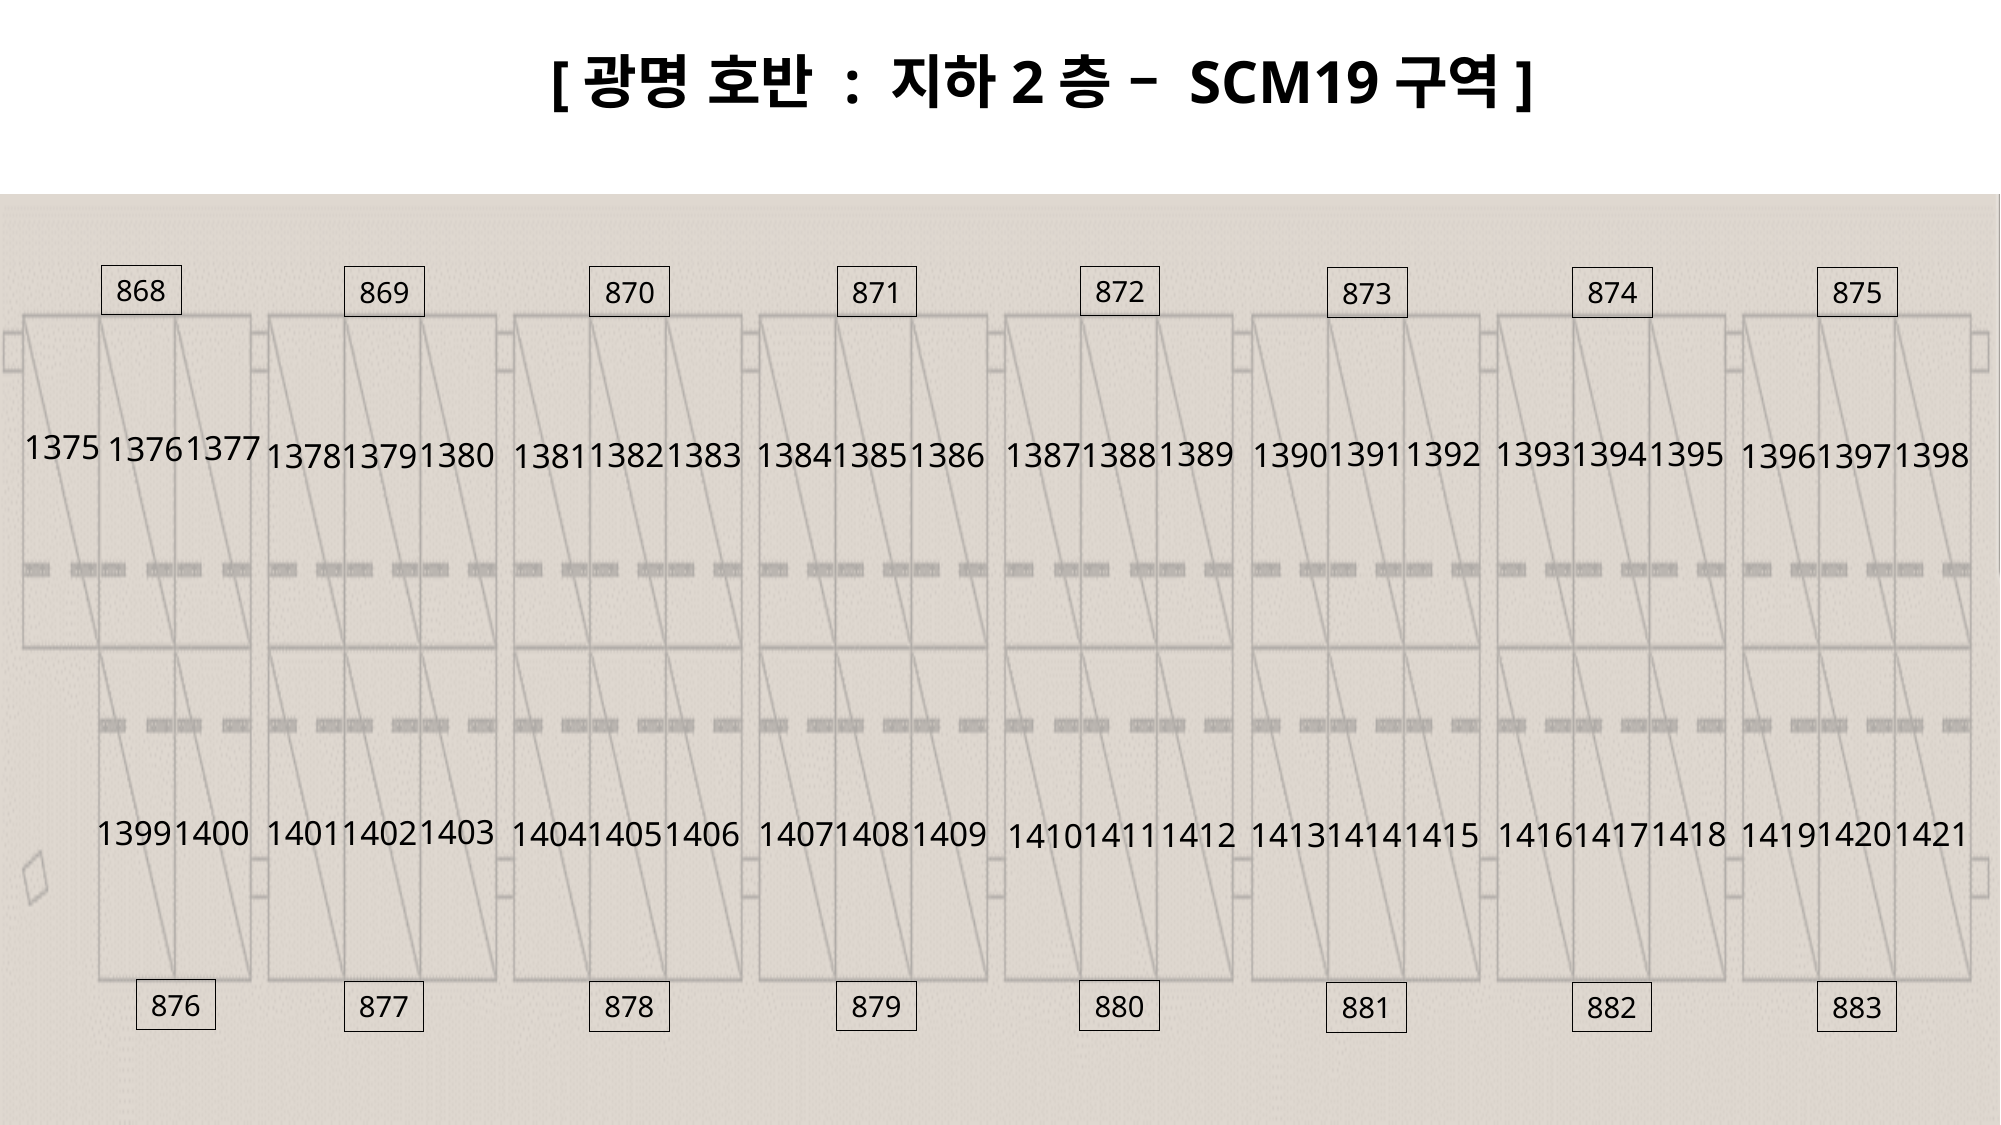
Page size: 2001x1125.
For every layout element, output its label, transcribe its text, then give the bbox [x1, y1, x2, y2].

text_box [990, 426, 1249, 483]
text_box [1237, 425, 1480, 482]
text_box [251, 804, 510, 861]
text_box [1480, 425, 1740, 482]
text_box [496, 805, 743, 862]
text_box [251, 427, 510, 484]
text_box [743, 805, 1002, 862]
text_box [1725, 805, 1985, 863]
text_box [1482, 806, 1725, 863]
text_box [1235, 806, 1482, 863]
picture [0, 194, 2000, 1125]
text_box [광명 호반 : 지하2층 – SCM19구역] [535, 37, 1550, 123]
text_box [498, 426, 741, 483]
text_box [992, 806, 1251, 864]
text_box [1725, 427, 1985, 484]
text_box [741, 426, 990, 483]
